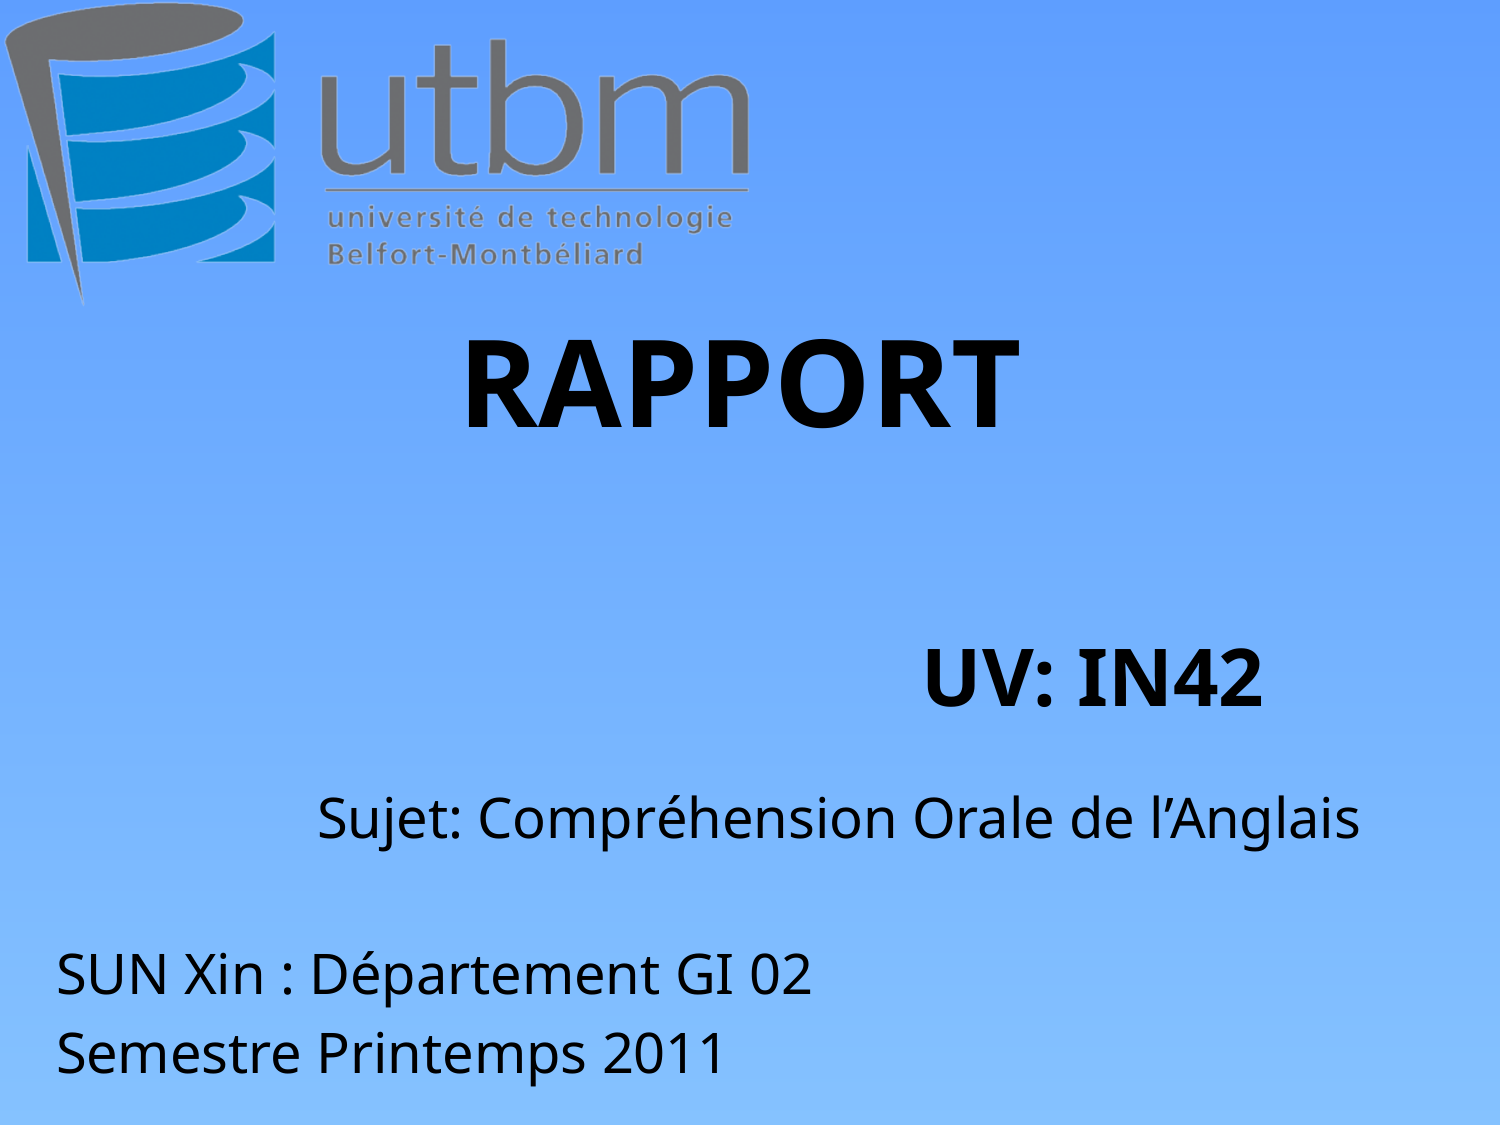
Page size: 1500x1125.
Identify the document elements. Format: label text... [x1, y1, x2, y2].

picture [0, 0, 754, 313]
subtitle Sujet: Compréhension Orale de l’Anglais SUN Xin : Département GI 02 Semestre Printemps 2011 [41, 775, 1471, 1094]
title Rapport UV: IN42 [64, 302, 1415, 728]
